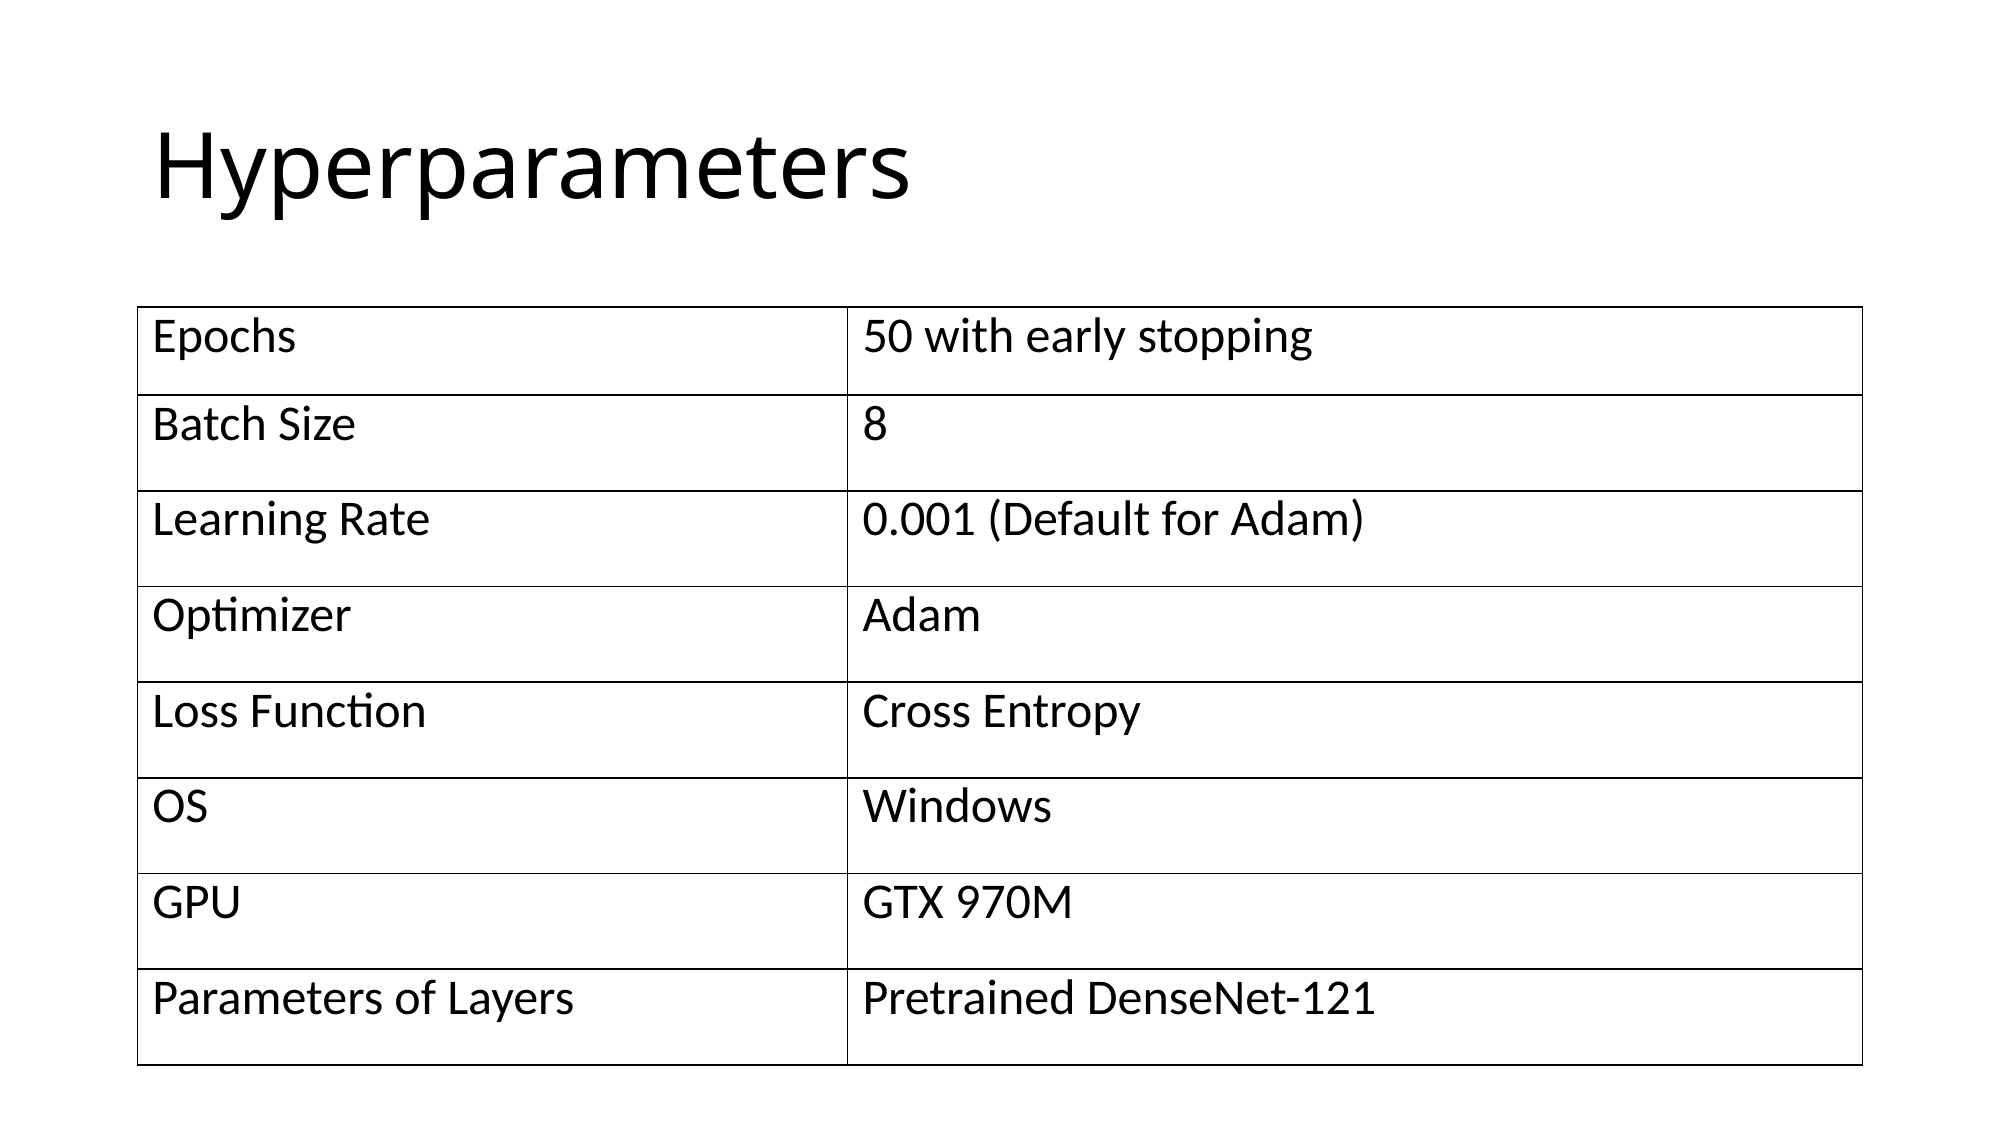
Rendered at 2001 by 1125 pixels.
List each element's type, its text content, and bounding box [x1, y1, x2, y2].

table_cell Learning Rate [138, 492, 847, 586]
table_cell Cross Entropy [848, 683, 1862, 777]
table_cell Pretrained DenseNet-121 [848, 970, 1862, 1064]
table_cell Adam [848, 587, 1862, 681]
table_cell Batch Size [138, 396, 847, 490]
table_cell Parameters of Layers [138, 970, 847, 1064]
table_cell 0.001 (Default for Adam) [848, 492, 1862, 586]
table_cell 8 [848, 396, 1862, 490]
table_cell GTX 970M [848, 874, 1862, 968]
table_header 50 with early stopping [848, 308, 1862, 394]
table_cell GPU [138, 874, 847, 968]
table_cell OS [138, 779, 847, 873]
table_cell Loss Function [138, 683, 847, 777]
table_cell Optimizer [138, 587, 847, 681]
title Hyperparameters [137, 59, 1863, 278]
table_cell Windows [848, 779, 1862, 873]
table_header Epochs [138, 308, 847, 394]
